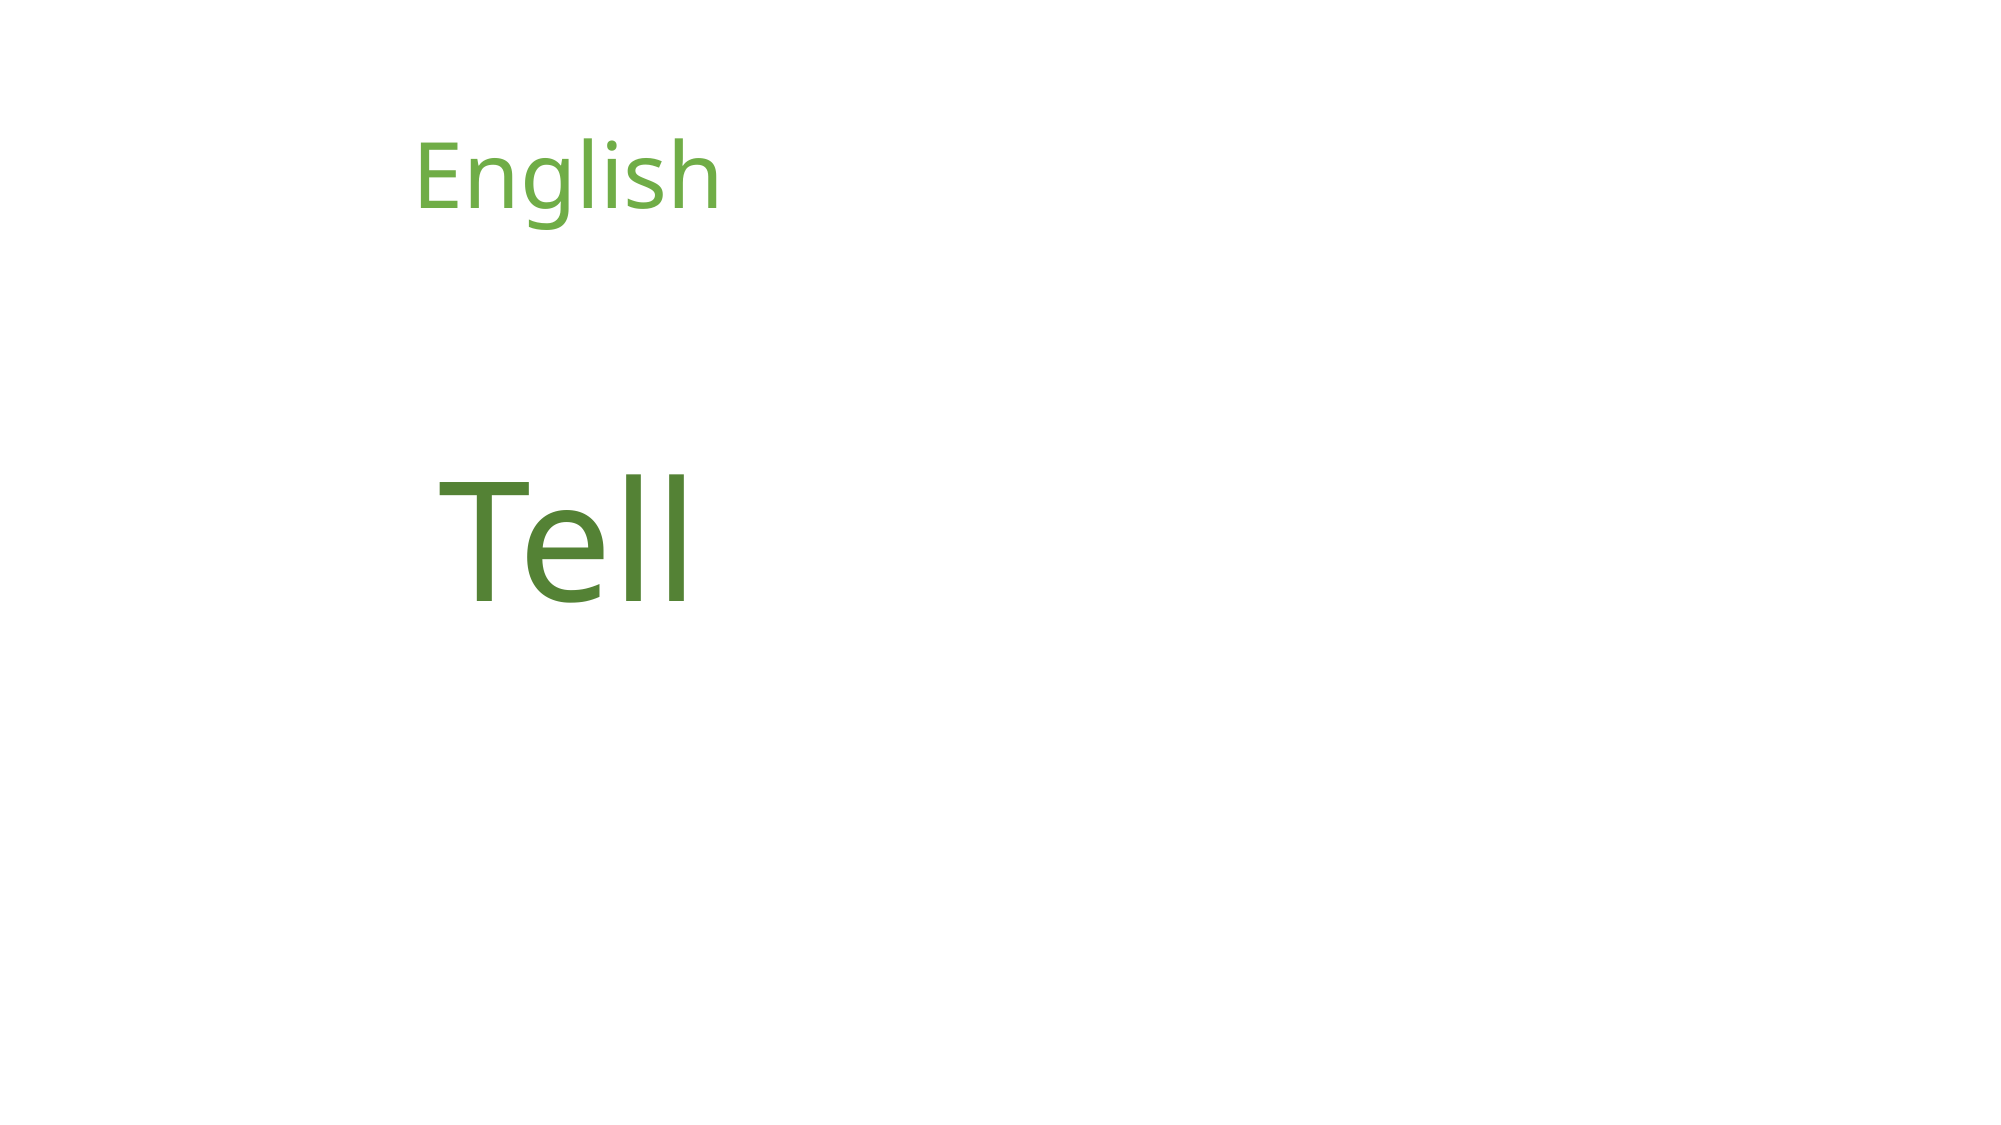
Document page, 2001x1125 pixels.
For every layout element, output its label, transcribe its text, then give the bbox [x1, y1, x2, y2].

list Tell [137, 450, 1000, 746]
title English [334, 70, 804, 288]
